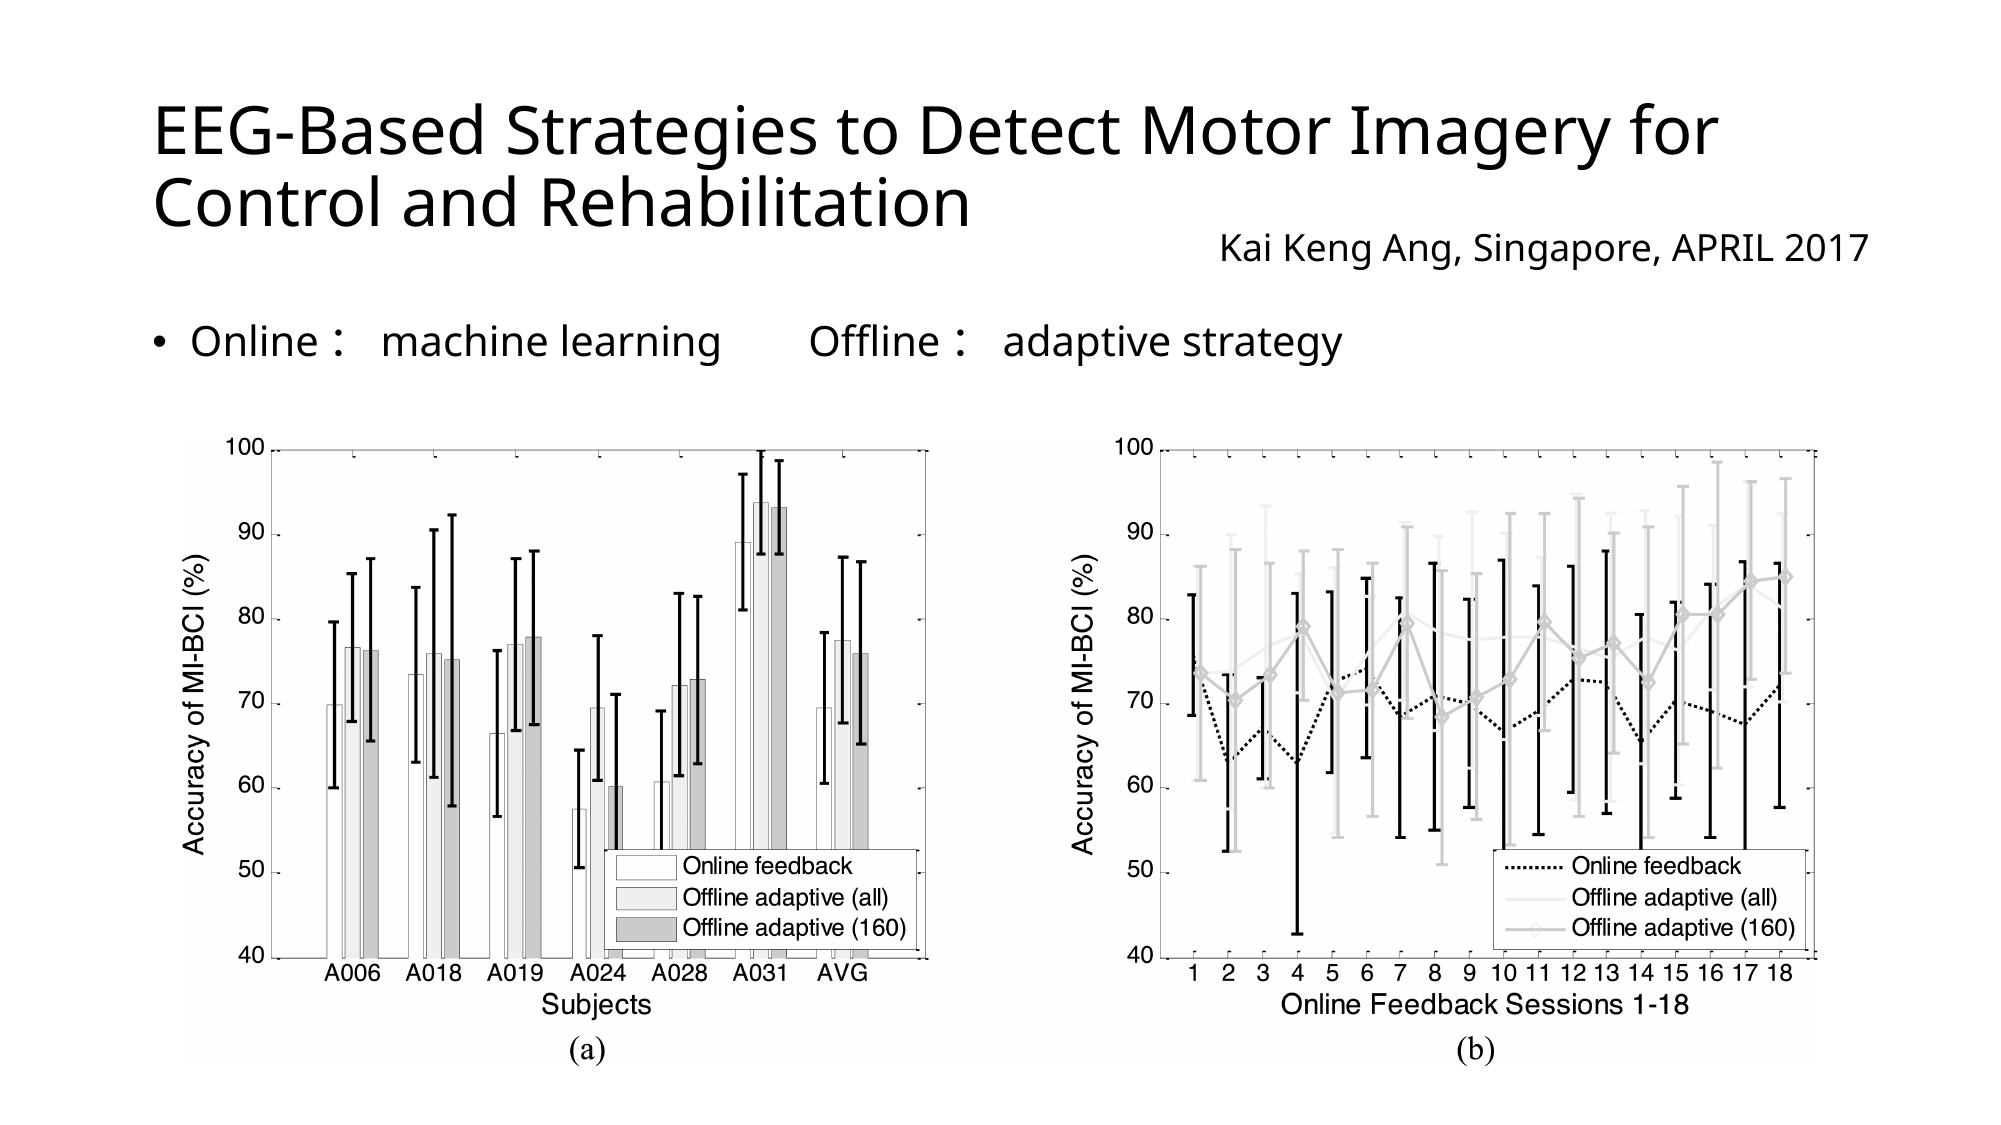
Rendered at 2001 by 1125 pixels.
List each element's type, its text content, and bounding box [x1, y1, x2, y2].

title EEG-Based Strategies to Detect Motor Imagery for Control and Rehabilitation [137, 59, 1863, 278]
picture [182, 434, 1818, 1066]
list Online：machine learning Offline：adaptive strategy [137, 313, 1863, 1014]
text_box Kai Keng Ang, Singapore, APRIL 2017 [1204, 216, 1885, 277]
